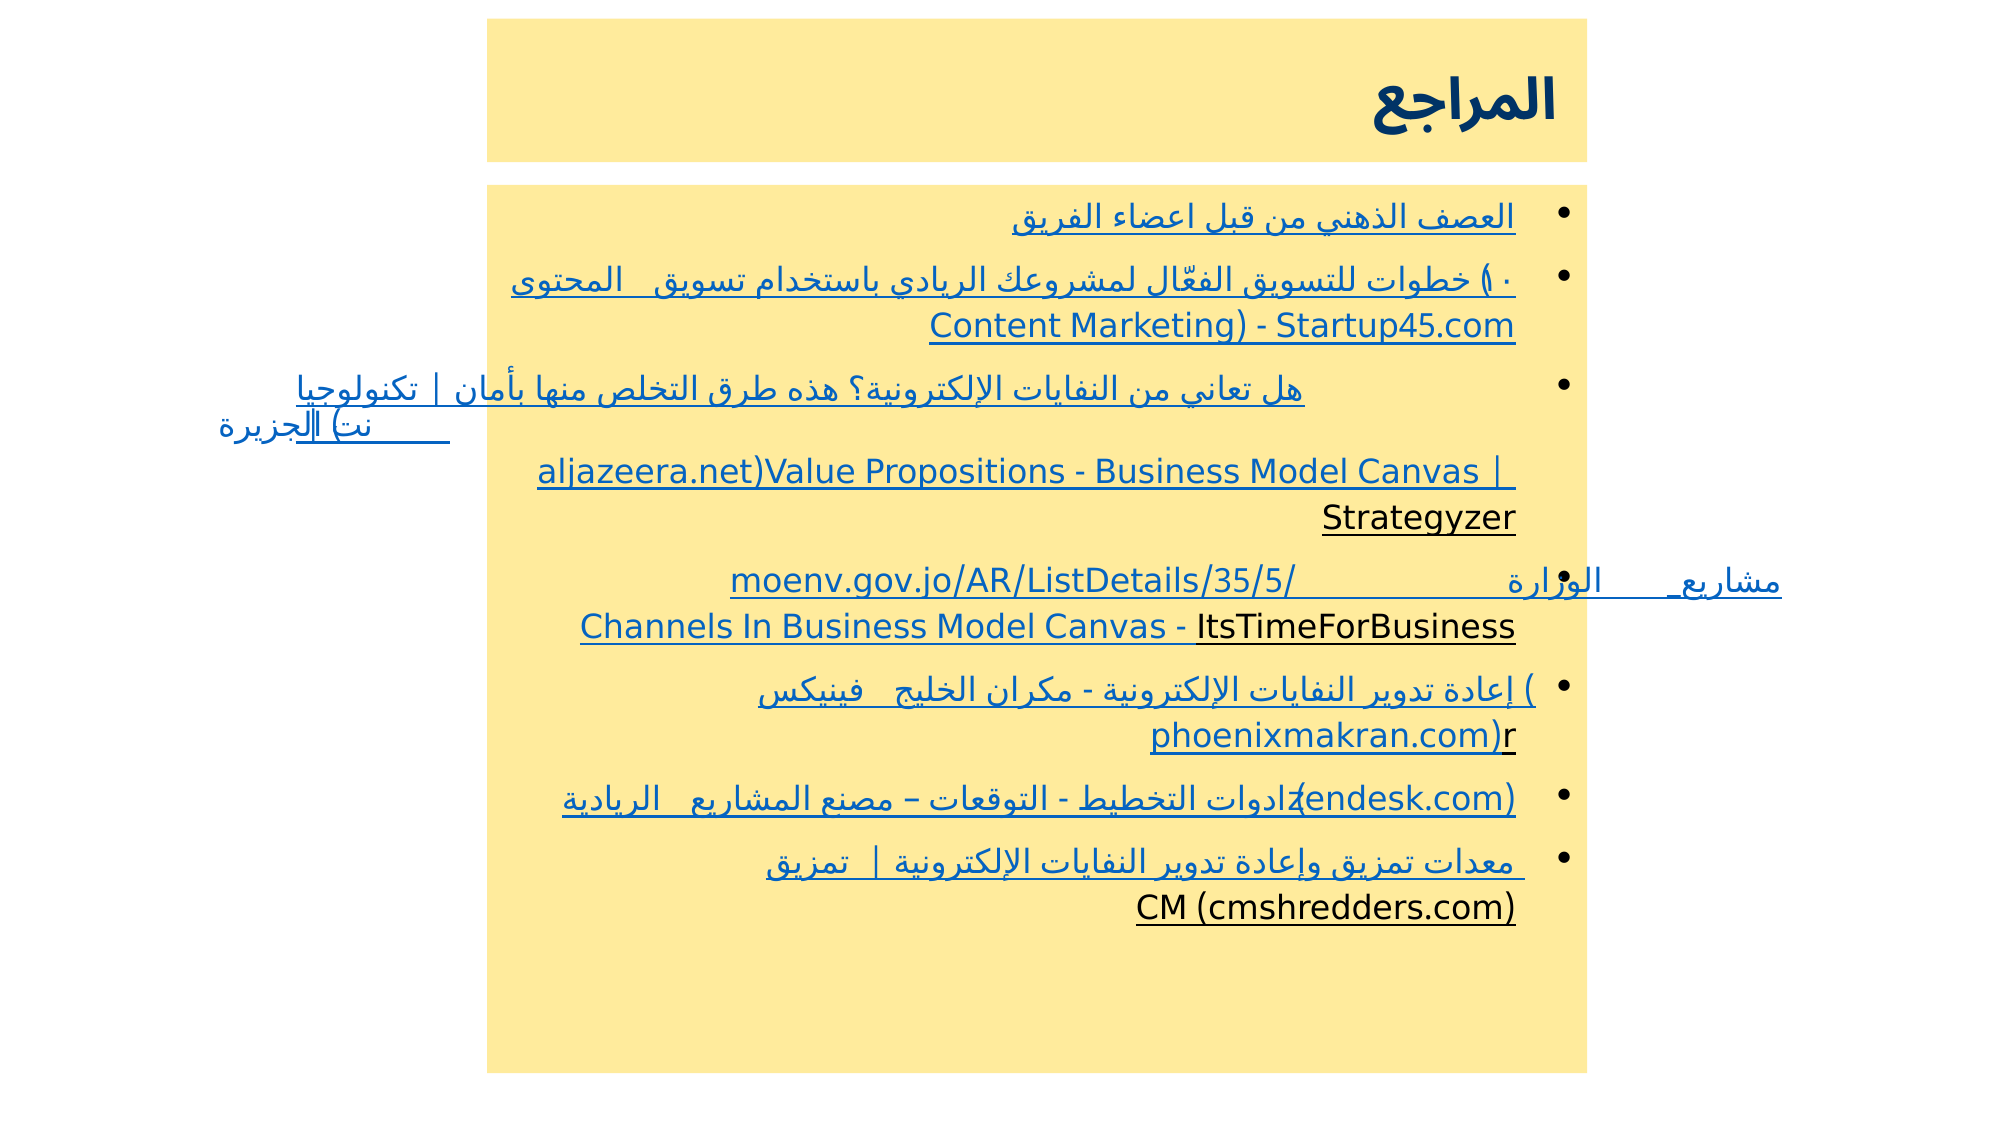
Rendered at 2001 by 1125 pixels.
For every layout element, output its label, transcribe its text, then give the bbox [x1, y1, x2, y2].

text_box المراجع [487, 18, 1588, 163]
text_box العصف الذهني من قبل اعضاء الفريق ١٠ خطوات للتسويق الفعّال لمشروعك الريادي باستخدام تسويق المحتوى (Content Marketing) - Startup45.com هل تعاني من النفايات الإلكترونية؟ هذه طرق التخلص منها بأمان | تكنولوجيا | الجزيرة نت (aljazeera.net)Value Propositions - Business Model Canvas | Strategyzer ‪moenv.gov.jo/AR/ListDetails/مشاريع_الوزارة/35/5‬Channels In Business Model Canvas - ItsTimeForBusiness إعادة تدوير النفايات الإلكترونية - مكران الخليج فينيكس (phoenixmakran.com)r ادوات التخطيط - التوقعات – مصنع المشاريع الريادية (zendesk.com) معدات تمزيق وإعادة تدوير النفايات الإلكترونية | تمزيق CM (cmshredders.com) [487, 184, 1588, 1074]
